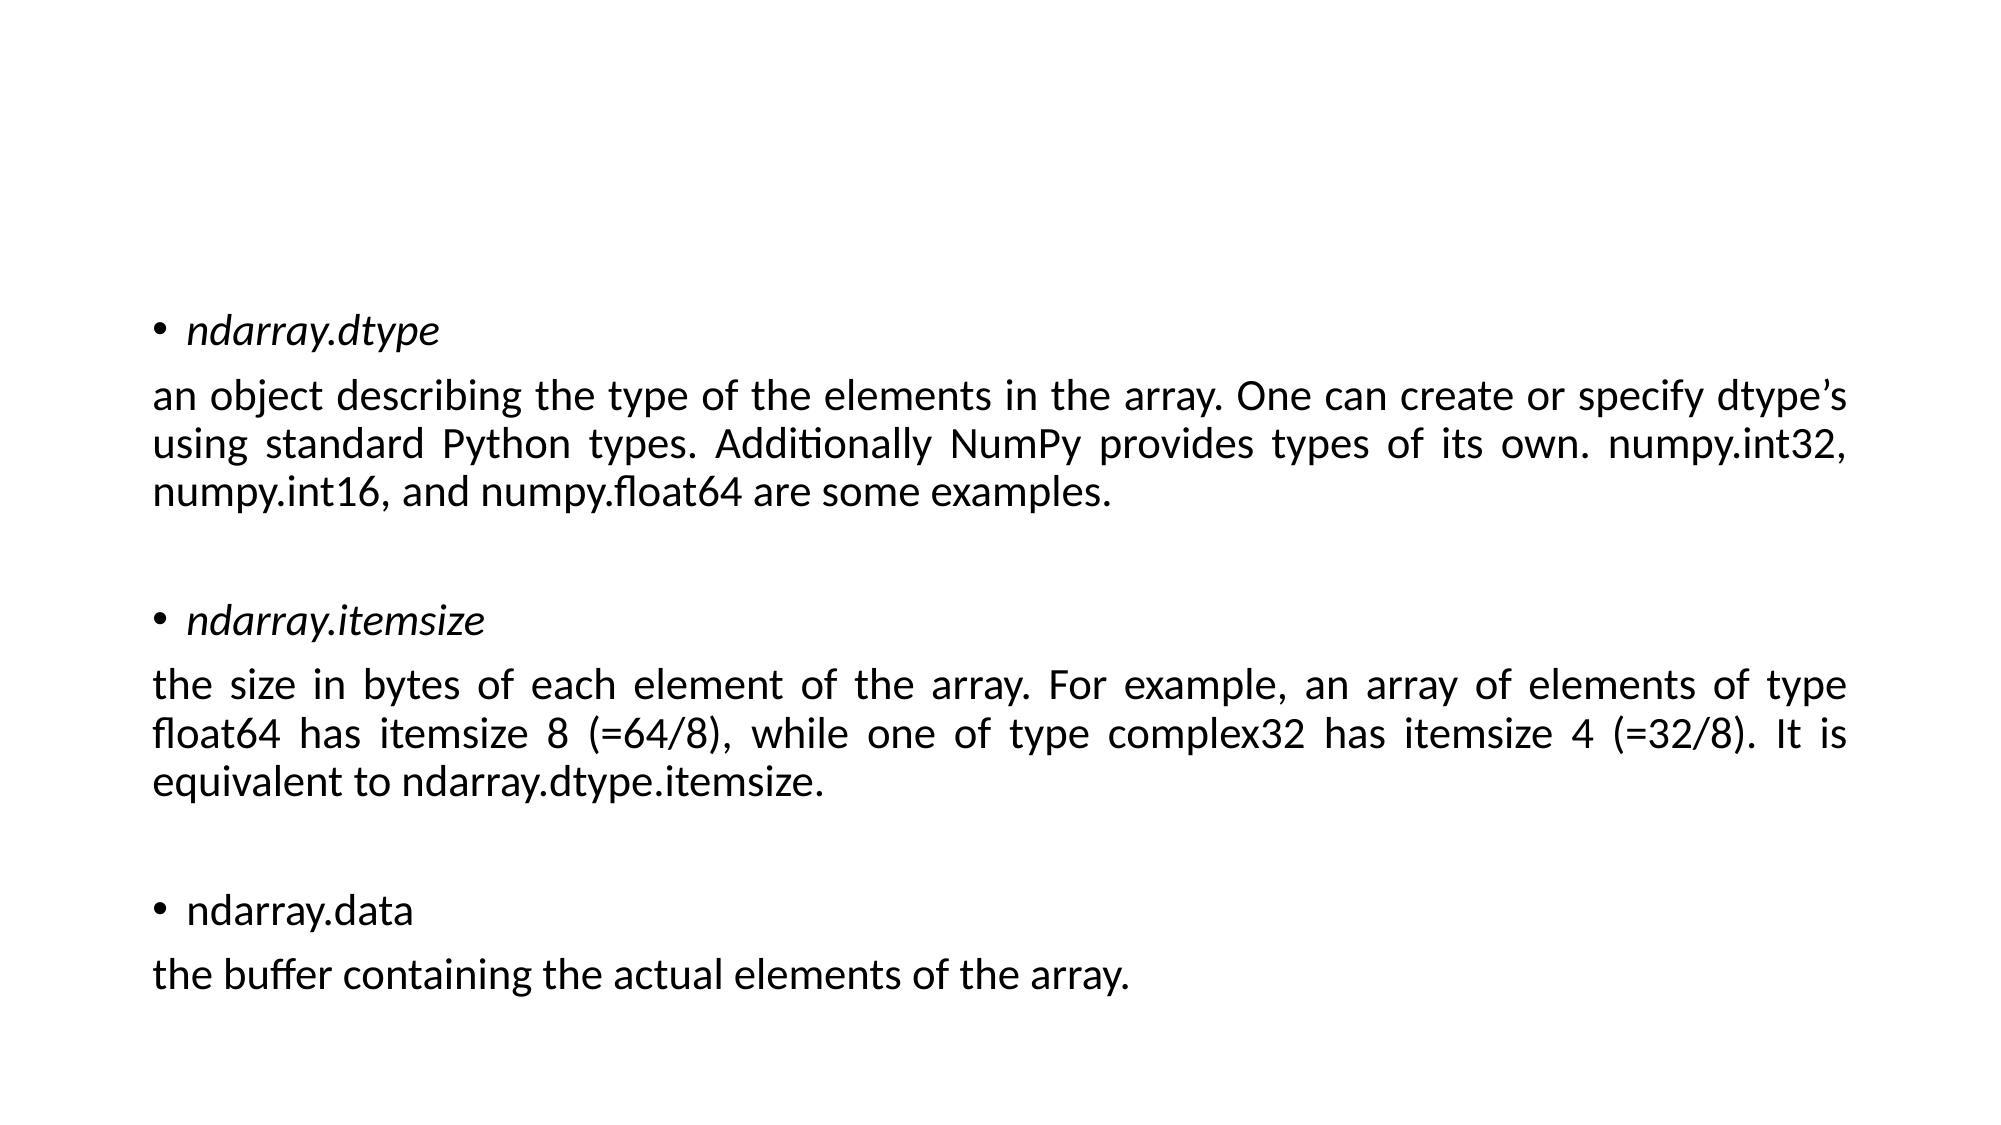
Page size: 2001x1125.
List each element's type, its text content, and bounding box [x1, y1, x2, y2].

list ndarray.dtype an object describing the type of the elements in the array. One can create or specify dtype’s using standard Python types. Additionally NumPy provides types of its own. numpy.int32, numpy.int16, and numpy.float64 are some examples. ndarray.itemsize the size in bytes of each element of the array. For example, an array of elements of type float64 has itemsize 8 (=64/8), while one of type complex32 has itemsize 4 (=32/8). It is equivalent to ndarray.dtype.itemsize. ndarray.data the buffer containing the actual elements of the array. [137, 299, 1863, 1014]
